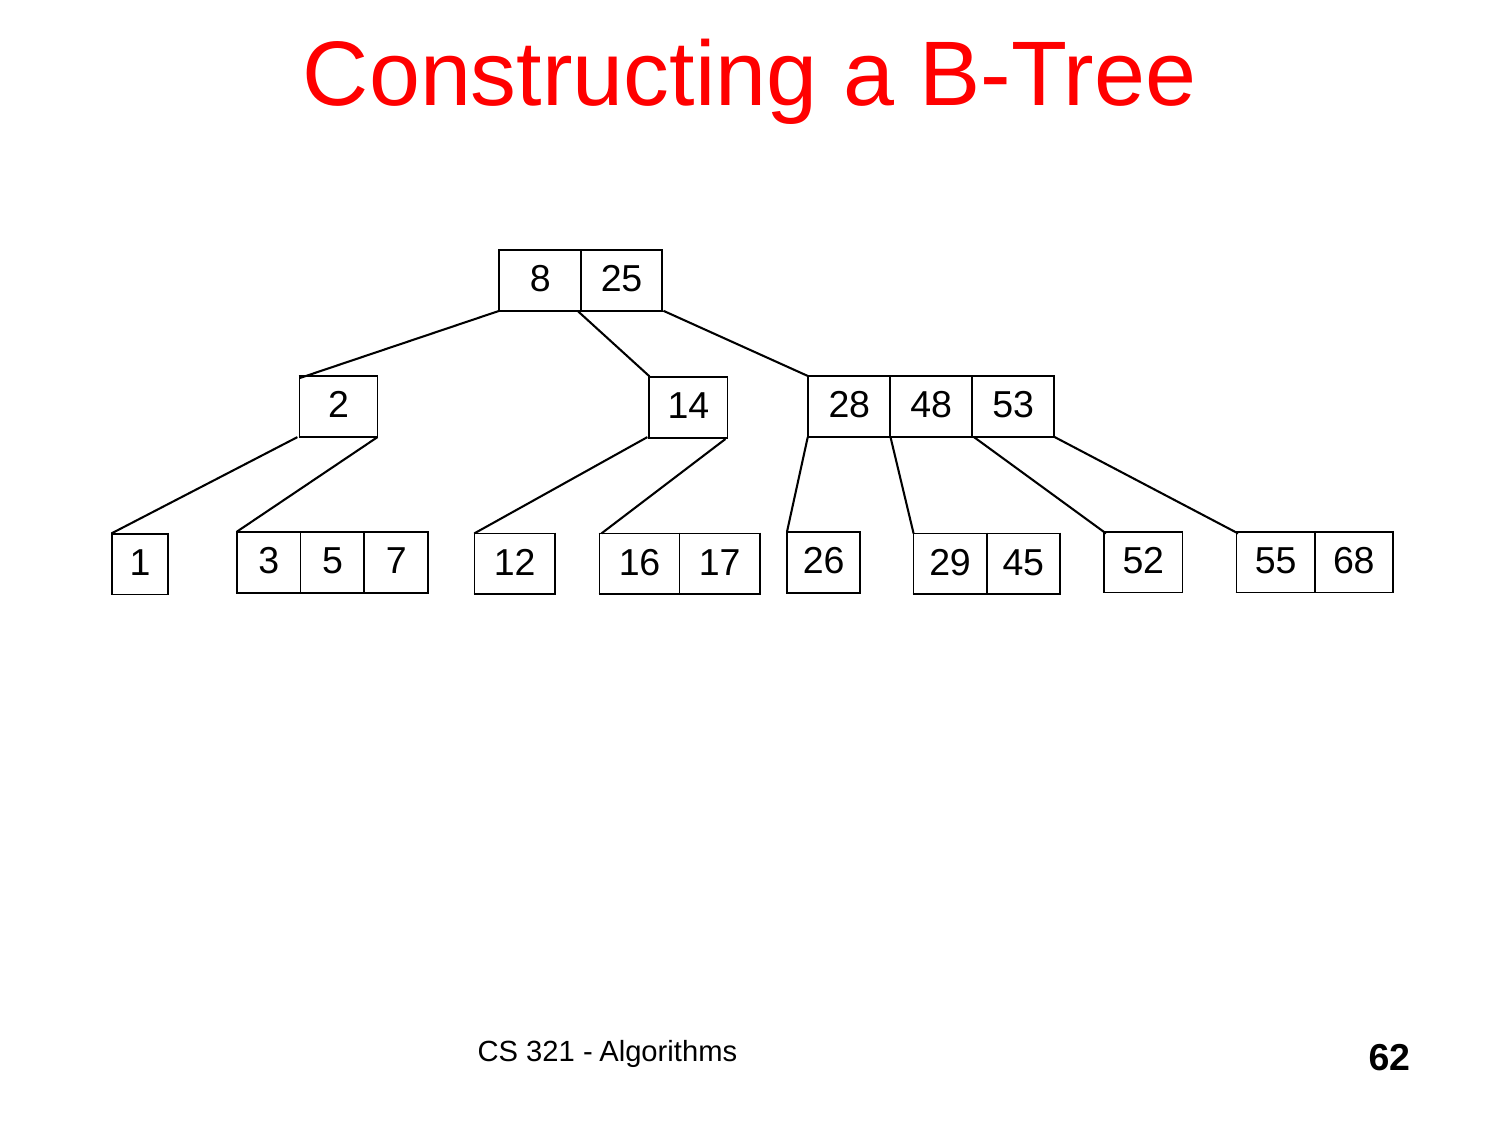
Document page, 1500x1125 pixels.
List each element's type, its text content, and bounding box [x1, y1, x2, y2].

title Constructing a B-Tree [112, 0, 1388, 163]
table_header 7 [365, 533, 427, 592]
slide_number 62 [1112, 1024, 1426, 1101]
table_header 68 [1316, 533, 1392, 592]
table_header 5 [301, 533, 363, 592]
table_header 25 [582, 251, 661, 310]
table_header 48 [891, 377, 971, 436]
table_header 55 [1237, 533, 1314, 592]
table_header 1 [113, 535, 167, 594]
table_header 26 [788, 533, 859, 592]
table_header 12 [475, 534, 554, 593]
table_header 14 [650, 378, 727, 437]
table_header 8 [500, 251, 580, 310]
table_header 45 [988, 534, 1059, 593]
table_header 29 [914, 534, 986, 593]
table_header 17 [680, 534, 759, 593]
table_header 28 [809, 377, 889, 436]
table_header 52 [1105, 533, 1182, 592]
table_header 53 [973, 377, 1053, 436]
footer CS 321 - Algorithms [462, 1024, 1038, 1101]
table_header 2 [300, 377, 377, 436]
table_header 3 [238, 533, 300, 592]
table_header 16 [600, 534, 679, 593]
